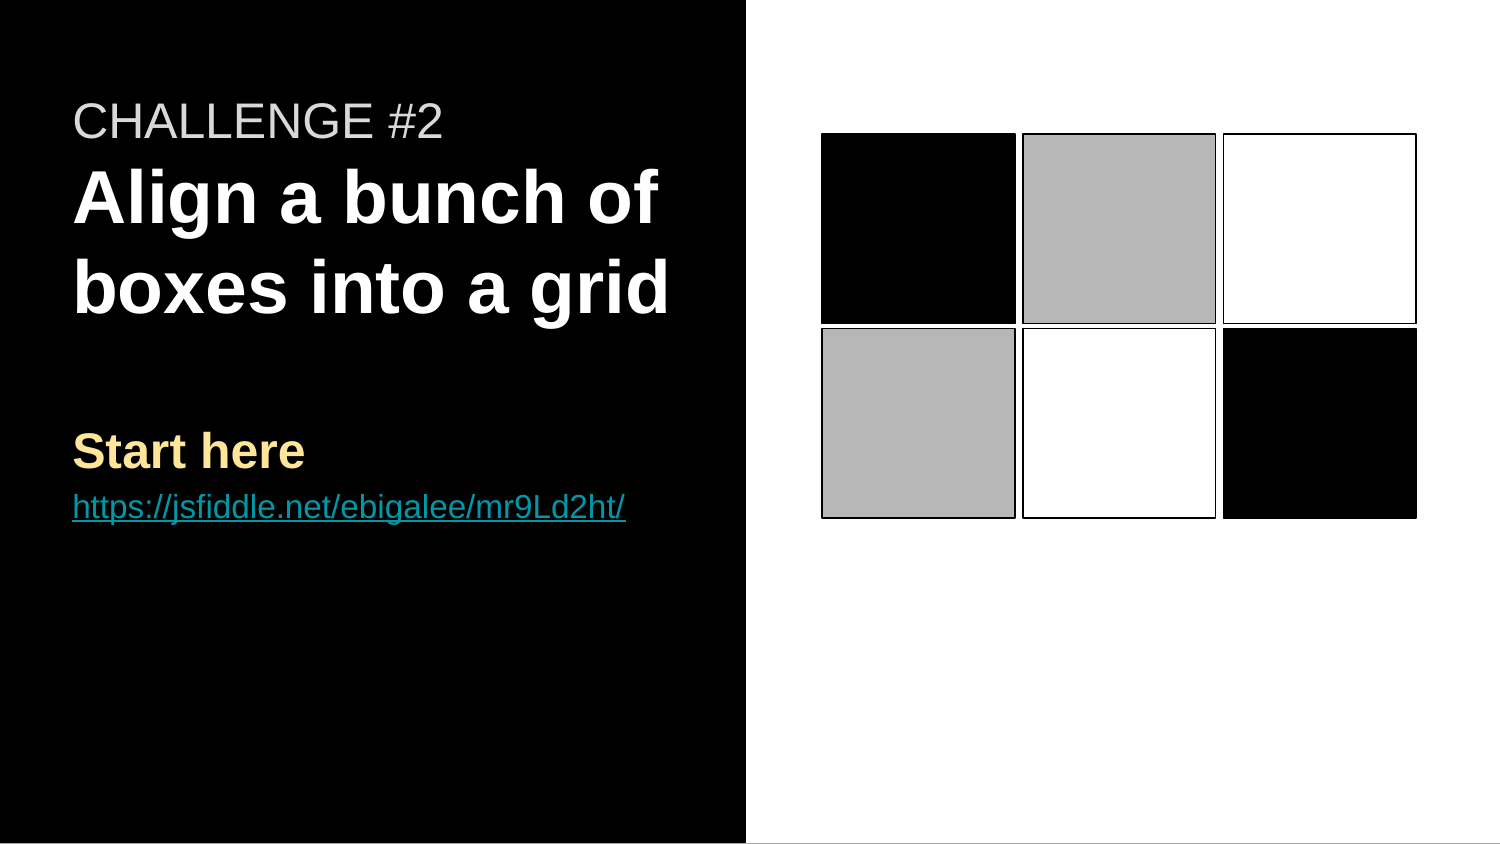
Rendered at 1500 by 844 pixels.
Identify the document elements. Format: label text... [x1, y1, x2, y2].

title CHALLENGE #2 Align a bunch of boxes into a grid Start here https://jsfiddle.net/ebigalee/mr9Ld2ht/ [57, 73, 697, 749]
text_box [1022, 133, 1216, 324]
text_box [1223, 328, 1417, 519]
text_box [0, 0, 746, 843]
text_box [1223, 133, 1417, 324]
text_box [822, 328, 1015, 519]
text_box [1022, 328, 1216, 519]
text_box [822, 133, 1015, 324]
